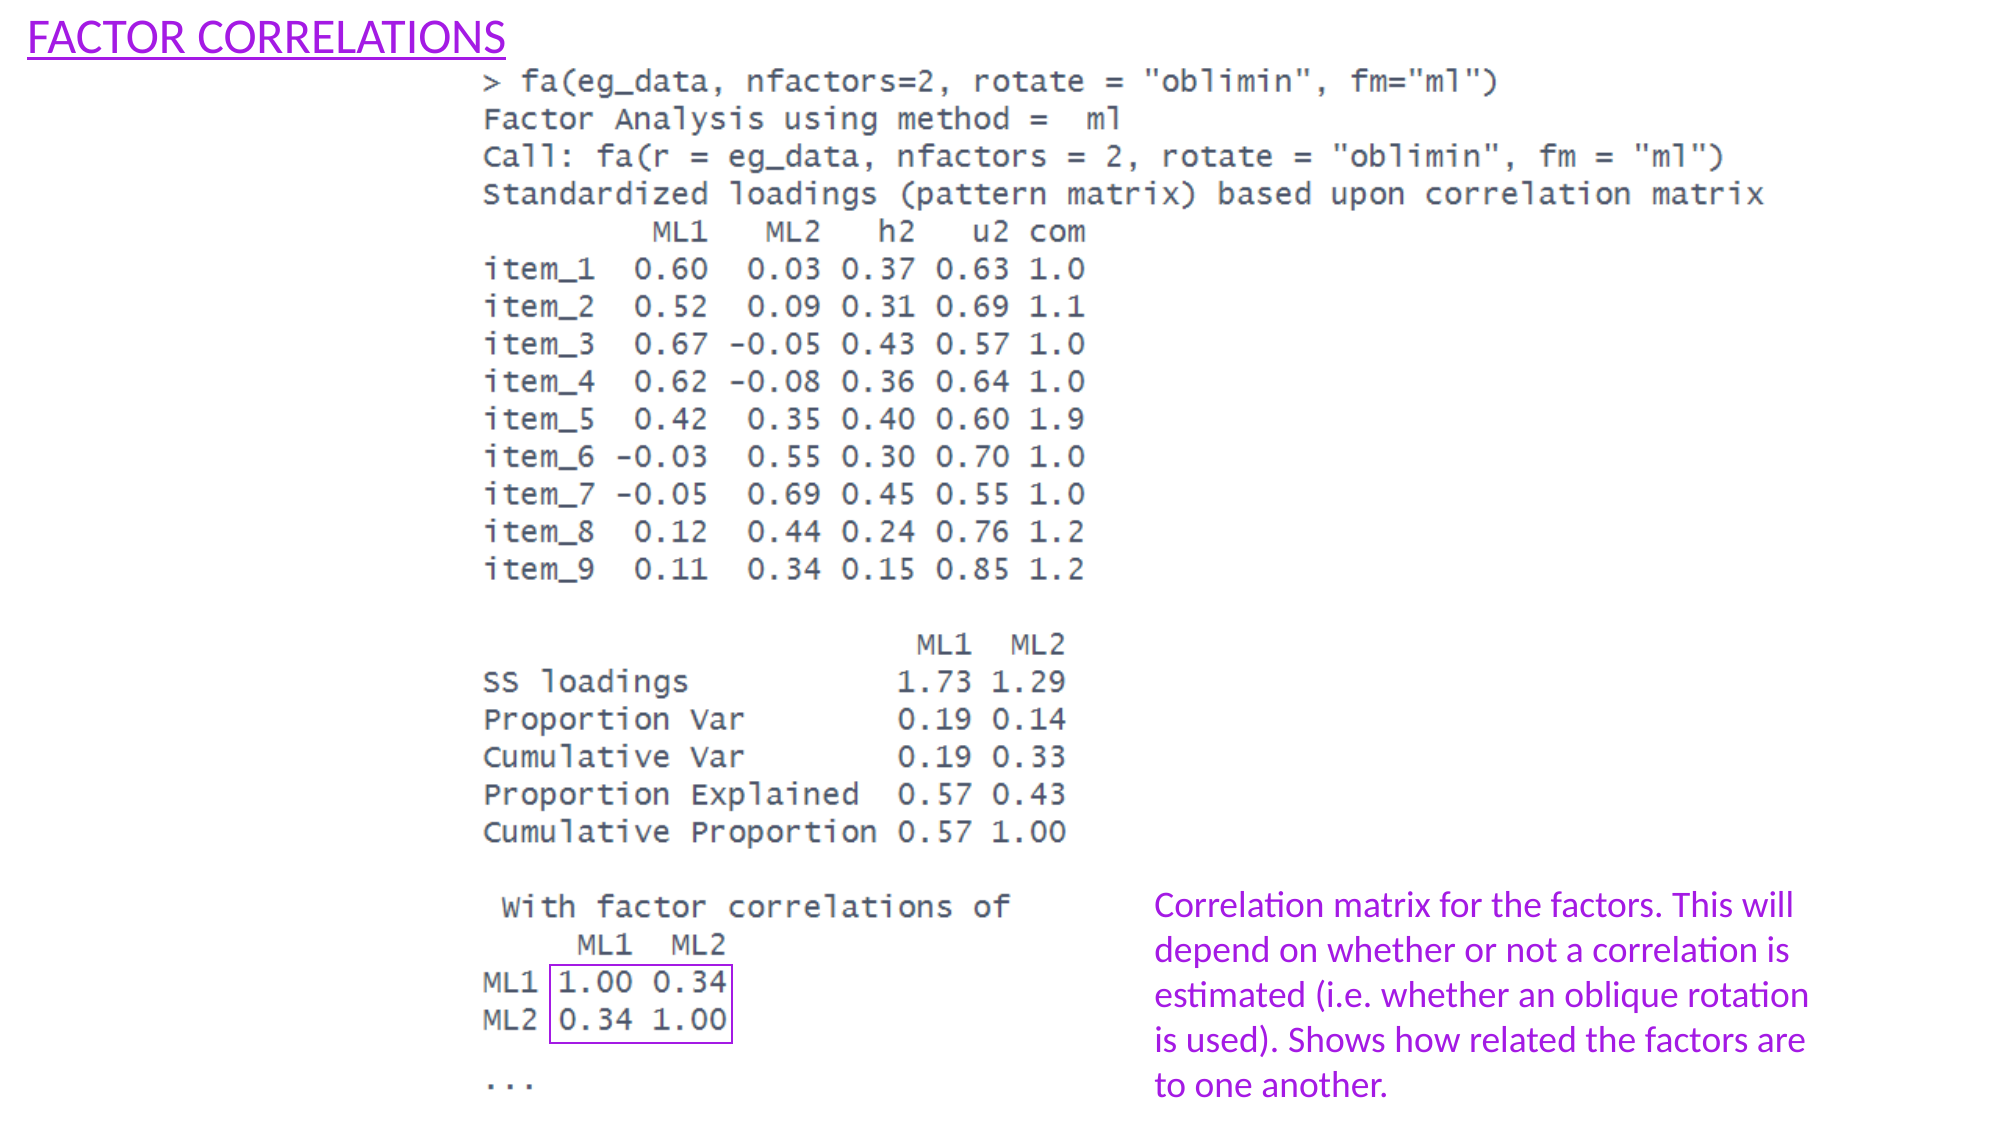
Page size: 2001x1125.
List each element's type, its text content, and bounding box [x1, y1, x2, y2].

text_box FACTOR CORRELATIONS [12, 0, 980, 71]
text_box Correlation matrix for the factors. This will depend on whether or not a correlation is estimated (i.e. whether an oblique rotation is used). Shows how related the factors are to one another. [1139, 872, 1842, 1113]
picture [476, 67, 1793, 1049]
picture [478, 1056, 559, 1099]
